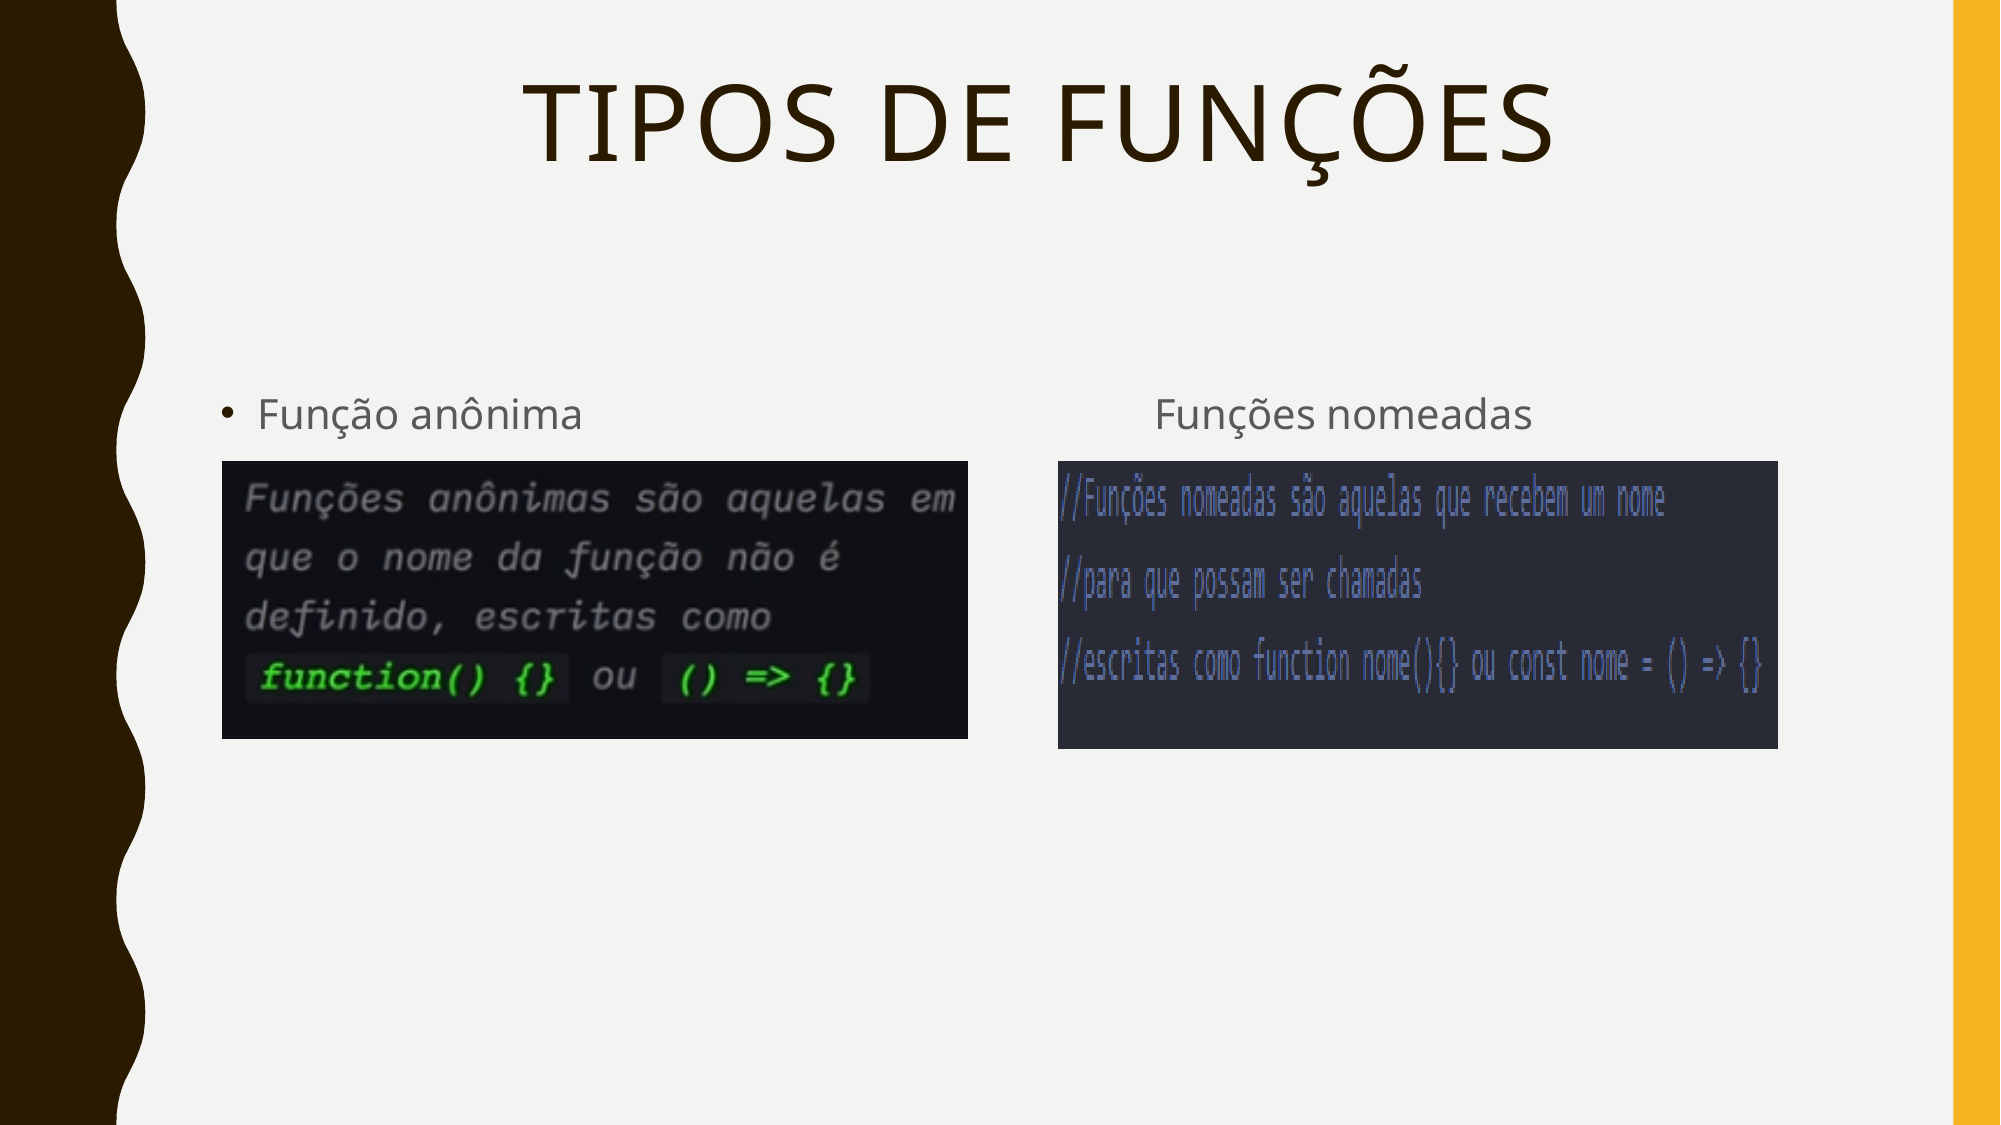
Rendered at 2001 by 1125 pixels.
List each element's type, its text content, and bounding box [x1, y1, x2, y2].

title Tipos de funções [205, 62, 1875, 308]
picture [1058, 461, 1778, 749]
picture [222, 461, 968, 739]
list Função anônima Funções nomeadas [205, 375, 1875, 965]
